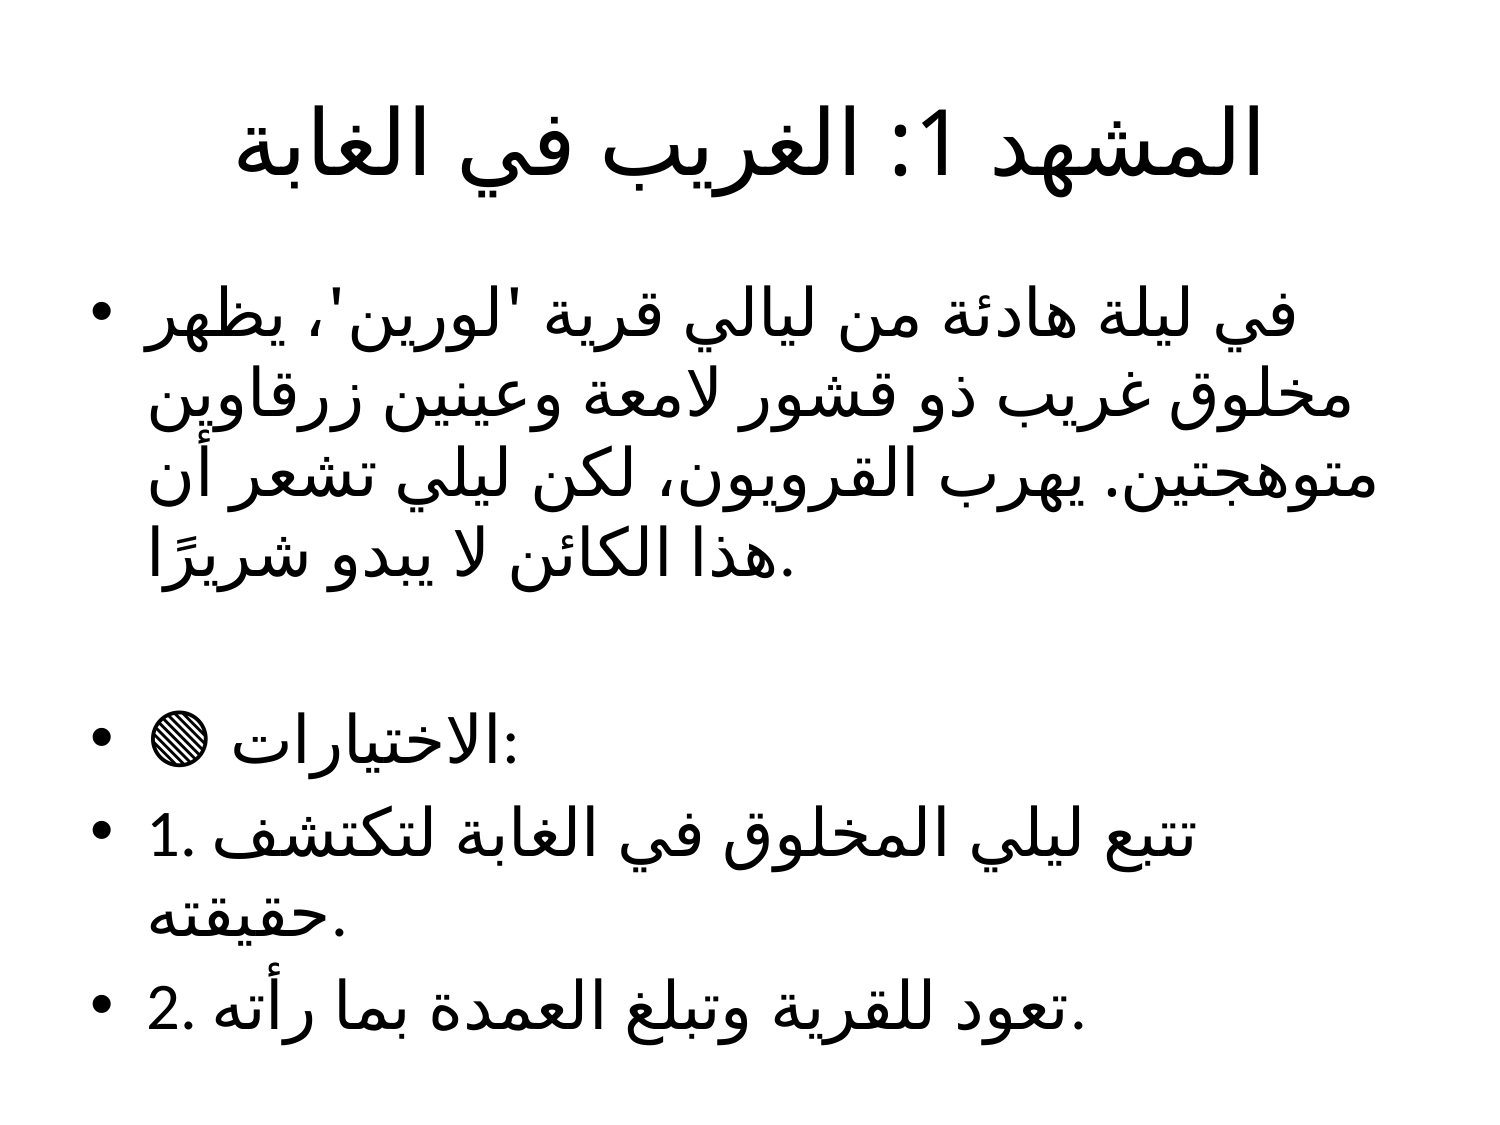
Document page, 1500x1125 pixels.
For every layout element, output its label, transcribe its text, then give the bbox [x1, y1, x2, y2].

list في ليلة هادئة من ليالي قرية 'لورين'، يظهر مخلوق غريب ذو قشور لامعة وعينين زرقاوين متوهجتين. يهرب القرويون، لكن ليلي تشعر أن هذا الكائن لا يبدو شريرًا. 🟢 الاختيارات: 1. تتبع ليلي المخلوق في الغابة لتكتشف حقيقته. 2. تعود للقرية وتبلغ العمدة بما رأته. [75, 262, 1425, 1005]
title المشهد 1: الغريب في الغابة [75, 45, 1425, 233]
